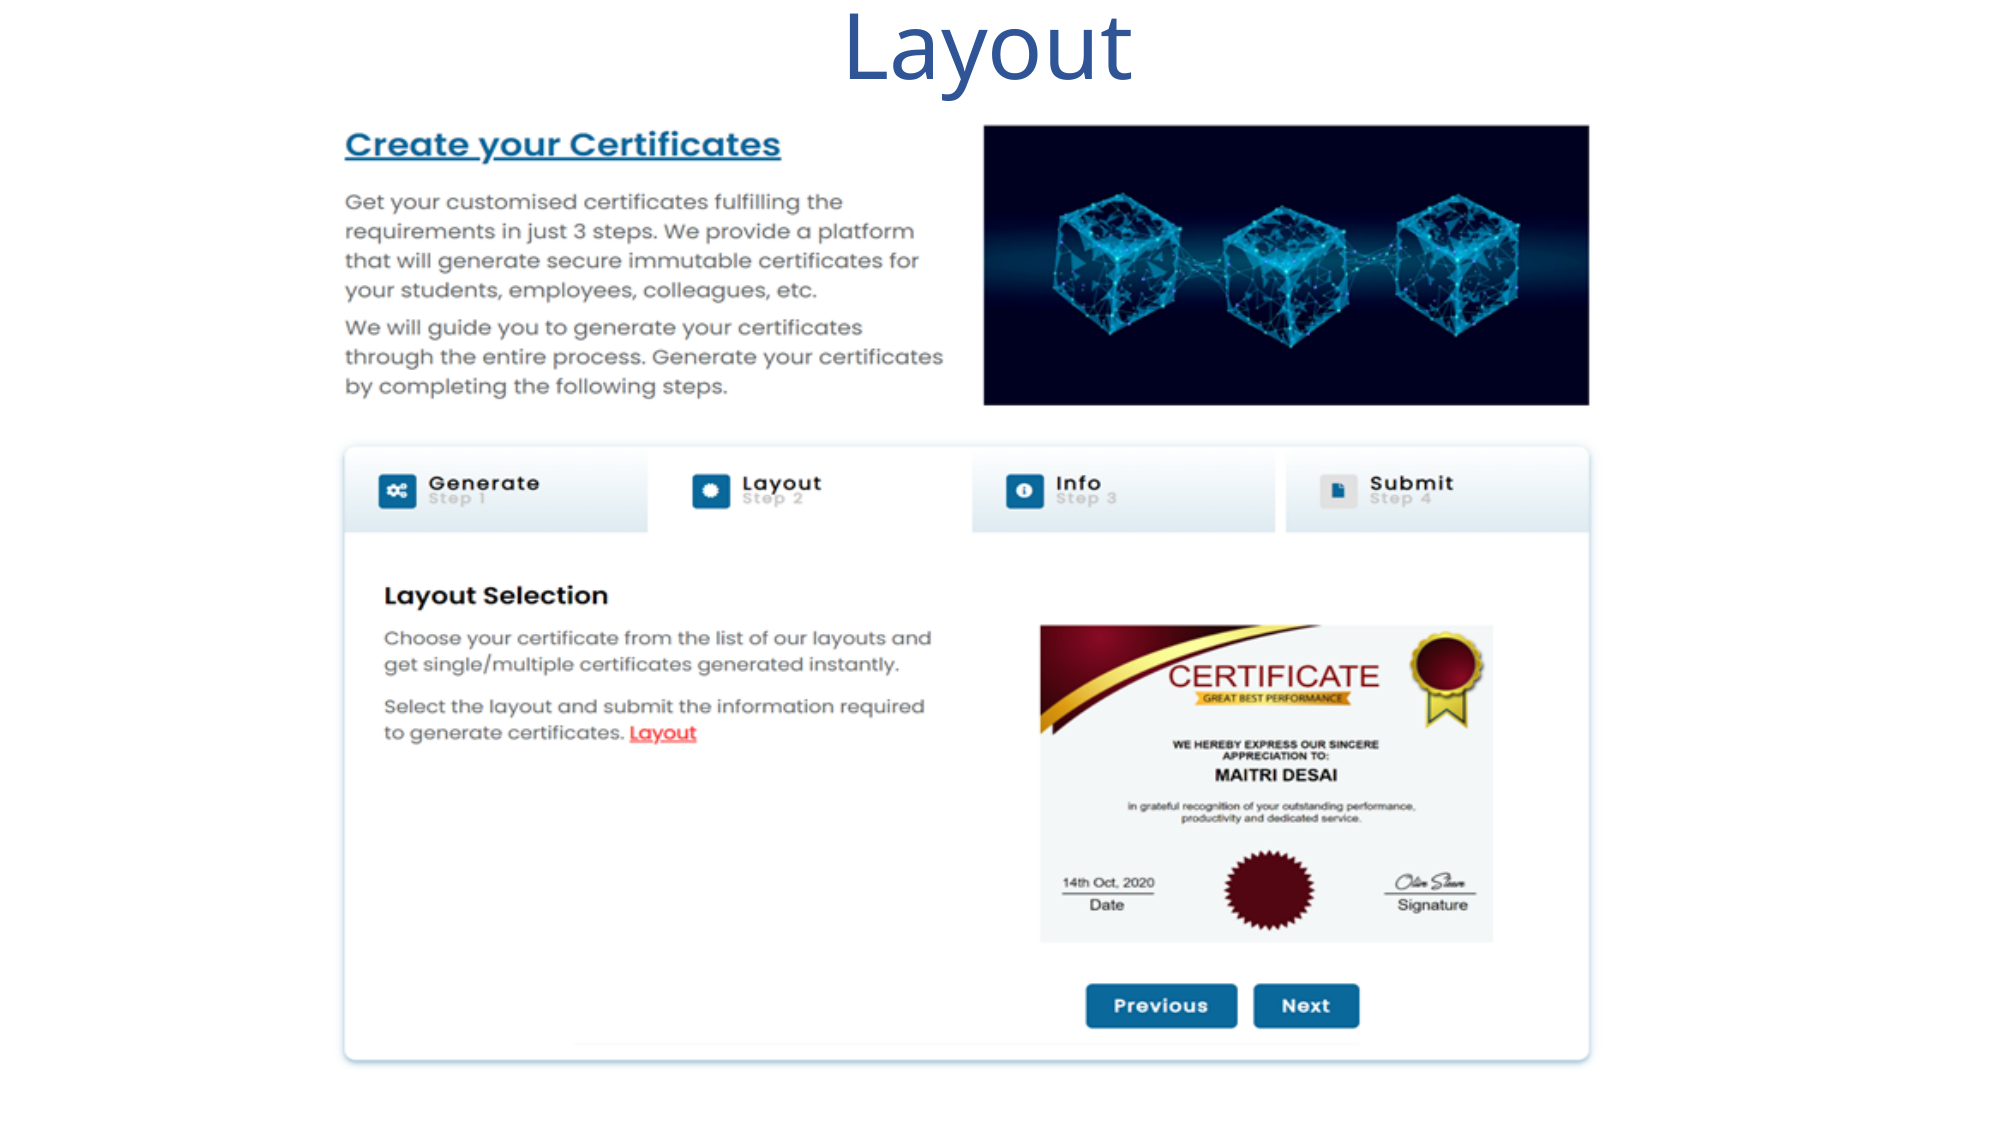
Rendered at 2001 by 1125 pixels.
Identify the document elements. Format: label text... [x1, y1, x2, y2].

picture [110, 107, 1821, 1112]
text_box Layout [826, 0, 1542, 106]
